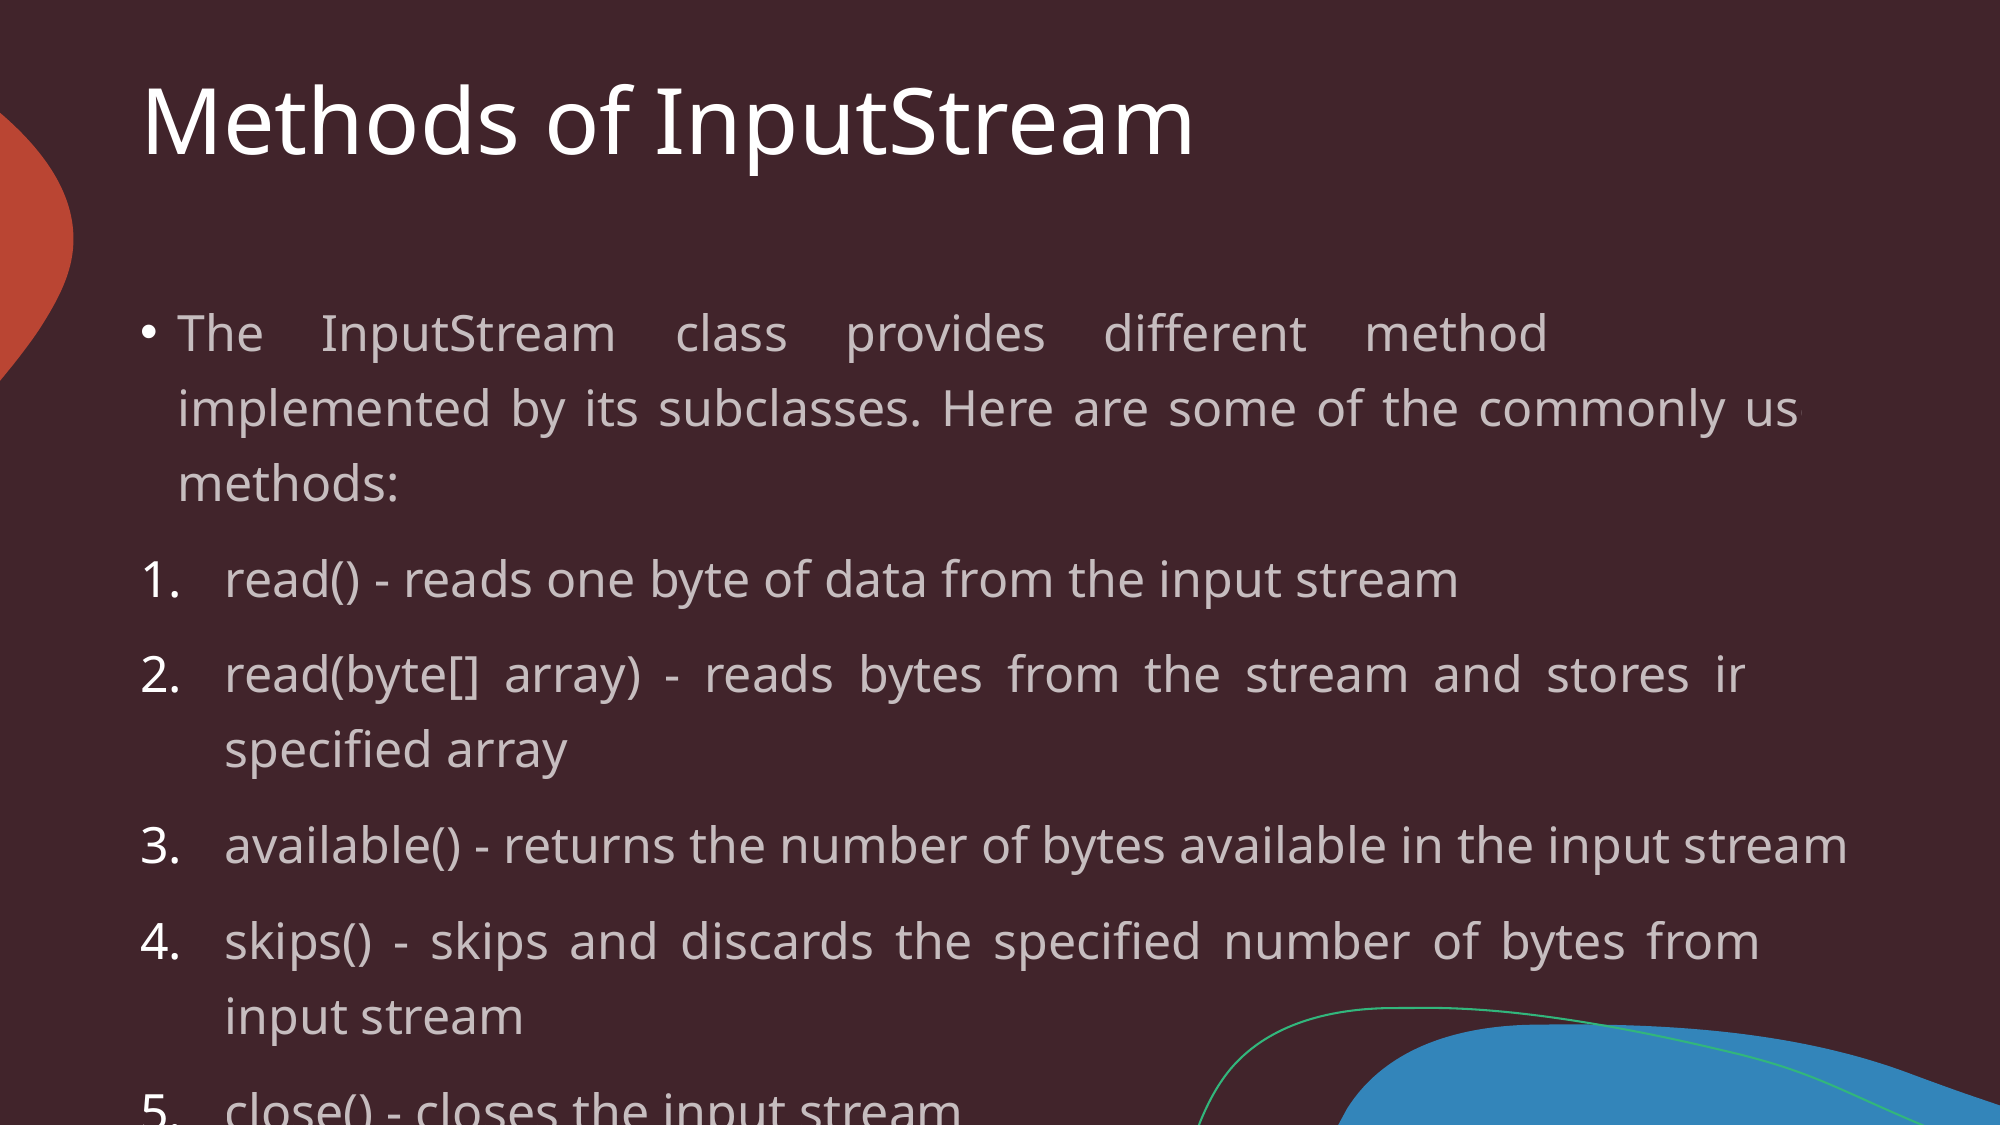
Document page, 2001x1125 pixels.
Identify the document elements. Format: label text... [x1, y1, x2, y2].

list The InputStream class provides different methods that are implemented by its subclasses. Here are some of the commonly used methods: read() - reads one byte of data from the input stream read(byte[] array) - reads bytes from the stream and stores in the specified array available() - returns the number of bytes available in the input stream skips() - skips and discards the specified number of bytes from the input stream close() - closes the input stream [125, 278, 1875, 1087]
title Methods of InputStream [125, 0, 1875, 250]
